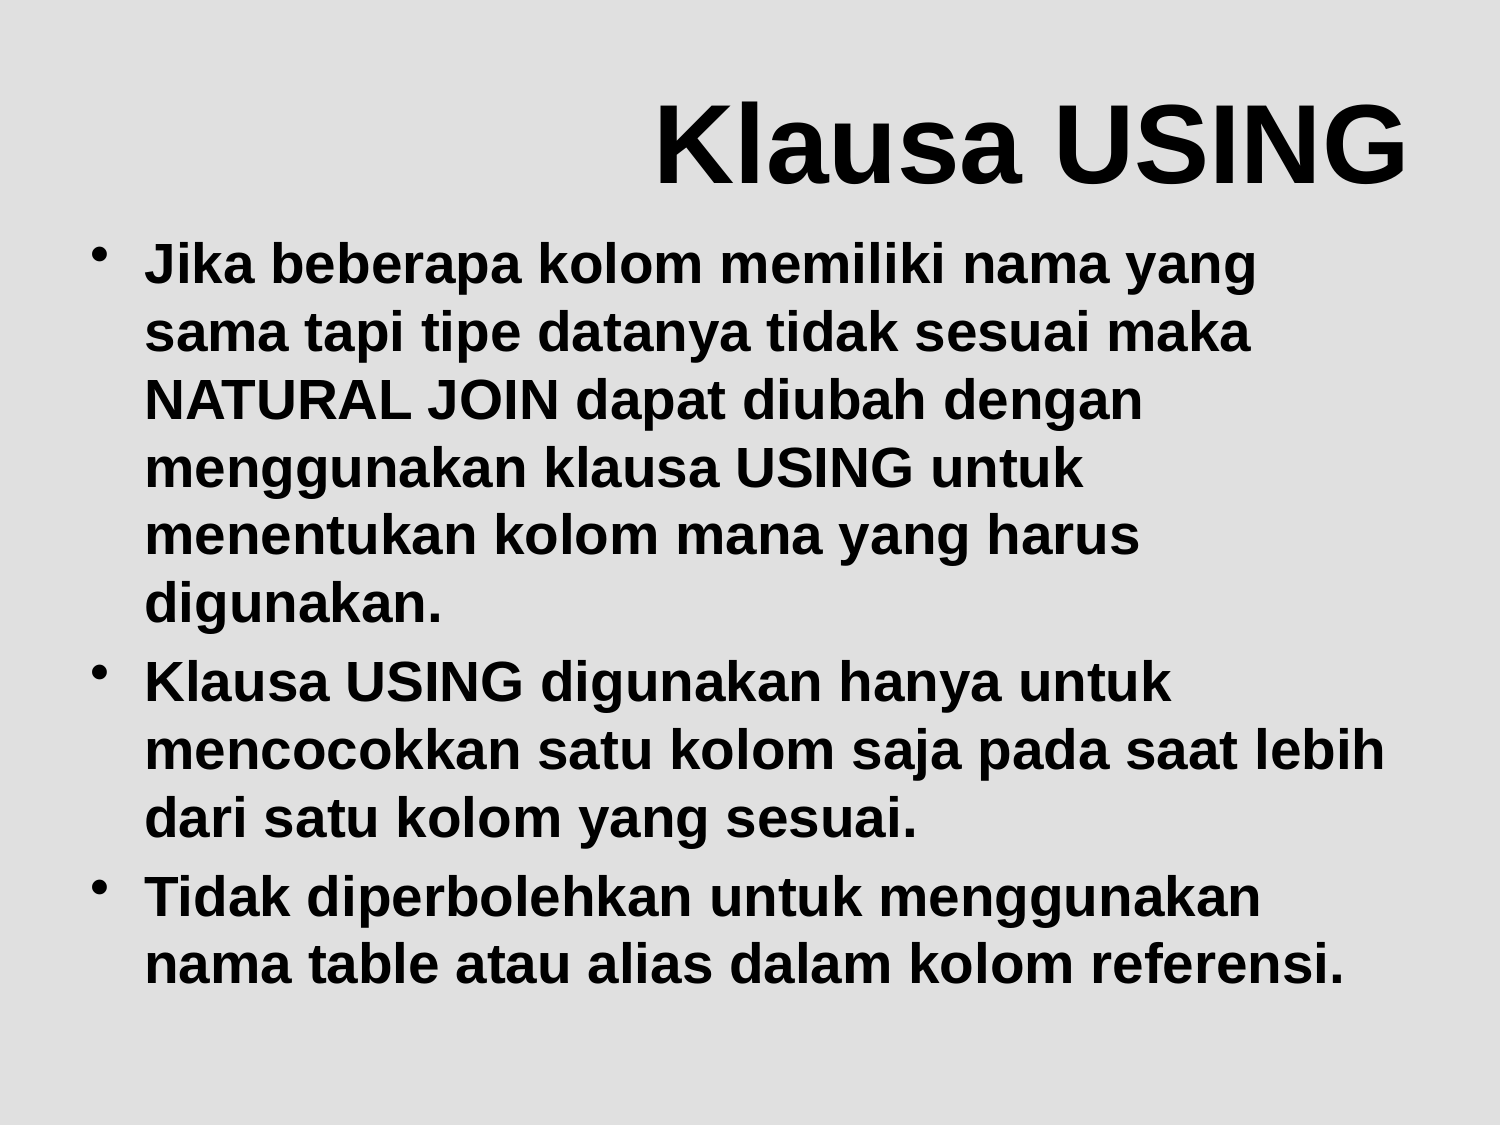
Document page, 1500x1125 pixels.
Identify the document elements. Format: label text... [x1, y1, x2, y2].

title Klausa USING [75, 45, 1425, 219]
list Jika beberapa kolom memiliki nama yang sama tapi tipe datanya tidak sesuai maka NATURAL JOIN dapat diubah dengan menggunakan klausa USING untuk menentukan kolom mana yang harus digunakan. Klausa USING digunakan hanya untuk mencocokkan satu kolom saja pada saat lebih dari satu kolom yang sesuai. Tidak diperbolehkan untuk menggunakan nama table atau alias dalam kolom referensi. [75, 219, 1425, 1005]
